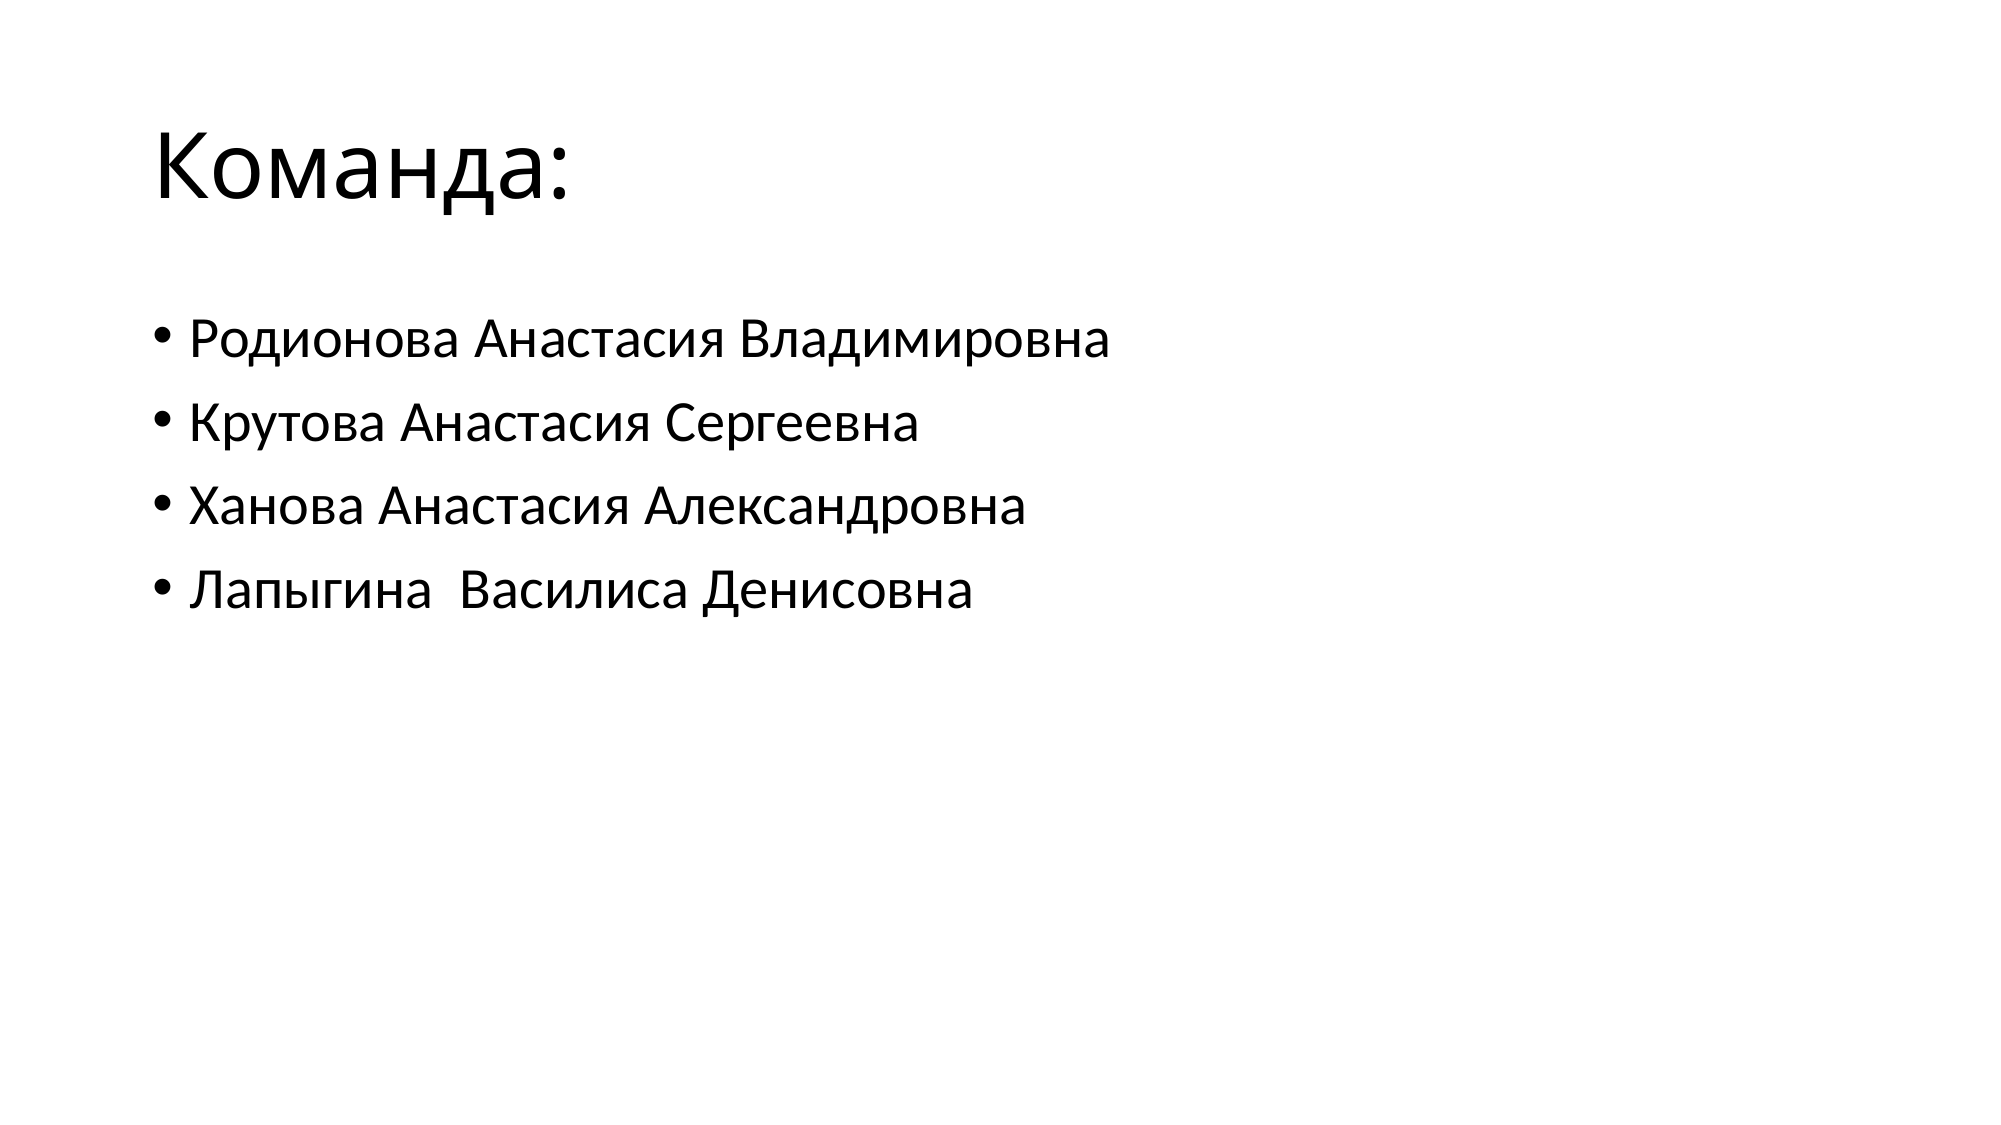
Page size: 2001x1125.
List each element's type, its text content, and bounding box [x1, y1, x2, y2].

title Команда: [137, 59, 1863, 278]
list Родионова Анастасия Владимировна Крутова Анастасия Сергеевна Ханова Анастасия Александровна Лапыгина Василиса Денисовна [137, 299, 1863, 1014]
